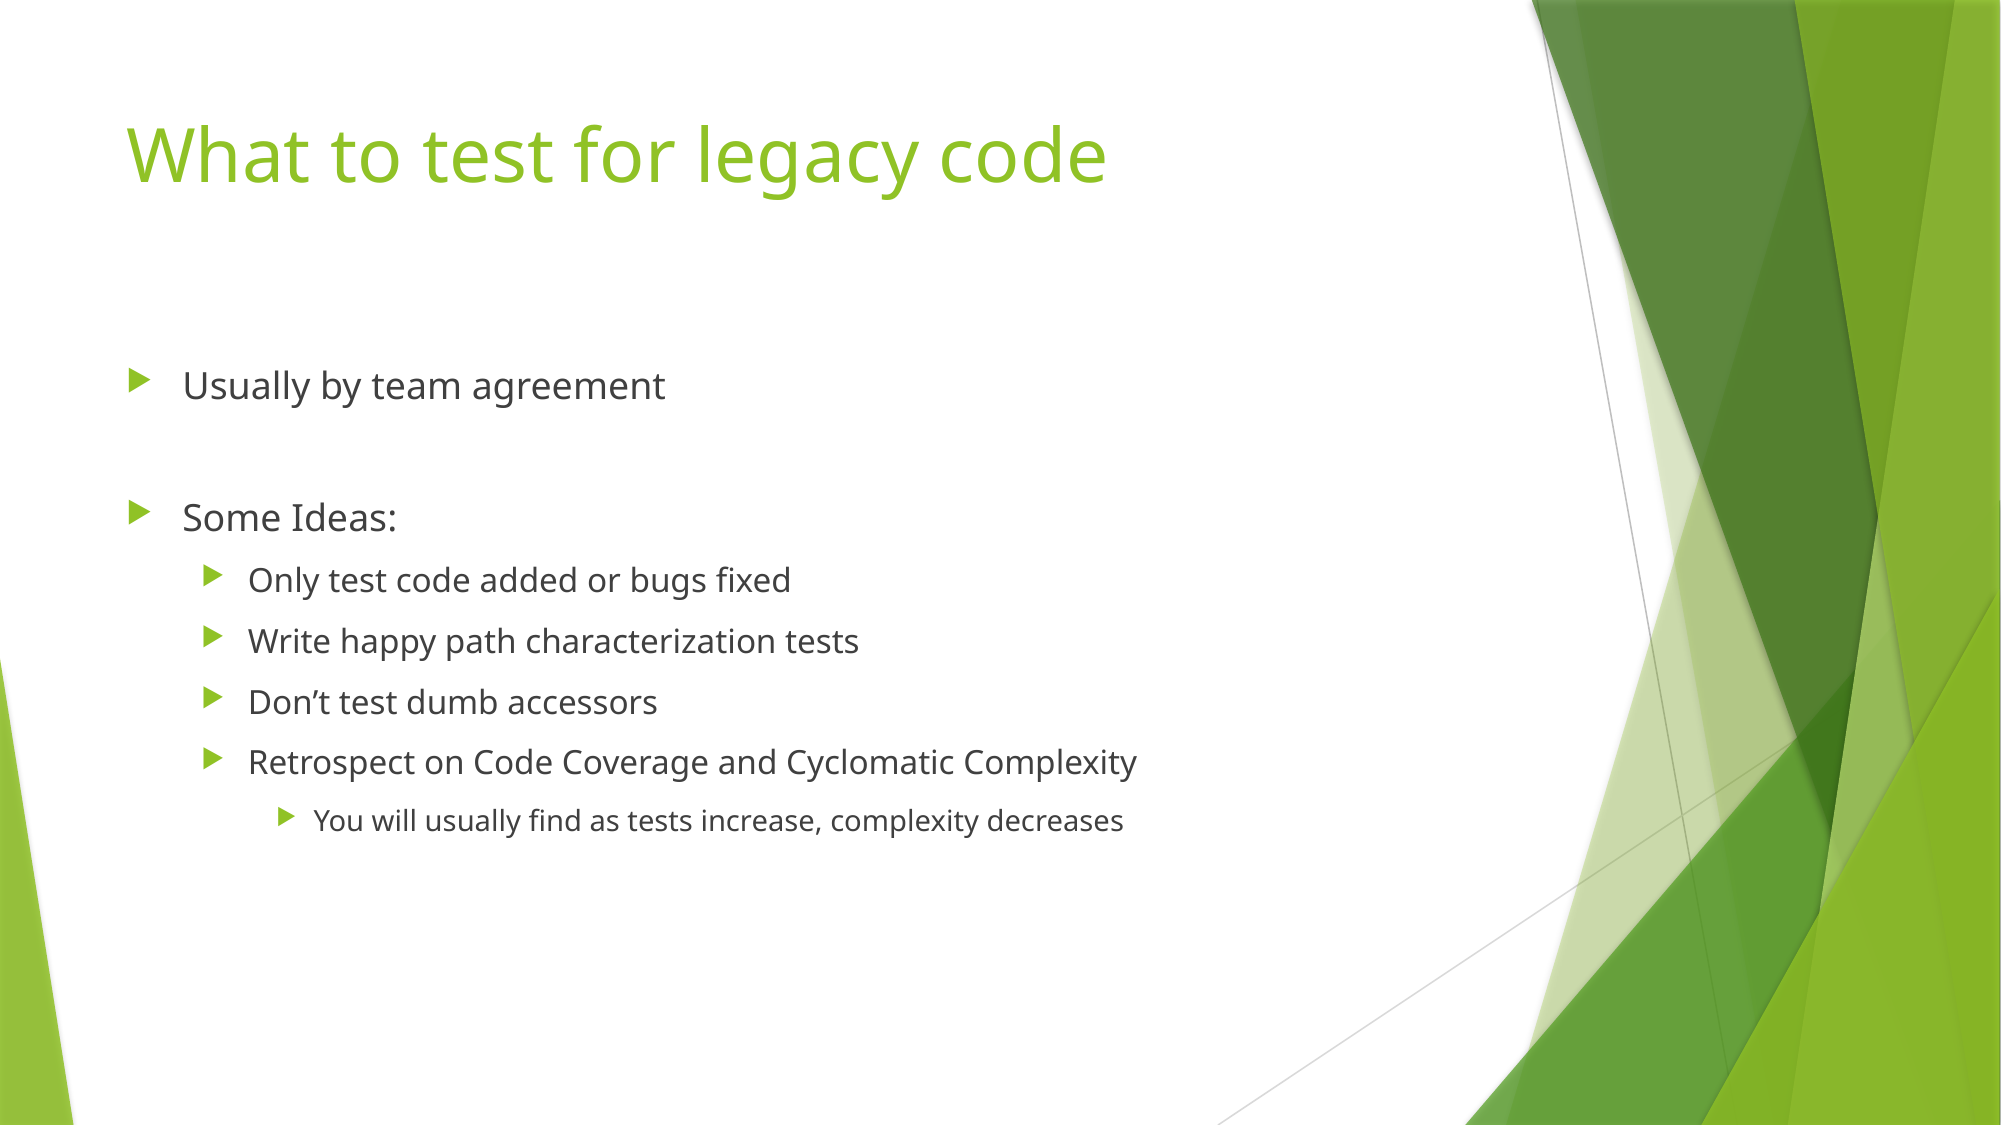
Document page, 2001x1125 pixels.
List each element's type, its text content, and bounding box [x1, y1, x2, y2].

title What to test for legacy code [111, 99, 1522, 317]
list Usually by team agreement Some Ideas: Only test code added or bugs fixed Write happy path characterization tests Don’t test dumb accessors Retrospect on Code Coverage and Cyclomatic Complexity You will usually find as tests increase, complexity decreases [111, 354, 1522, 992]
